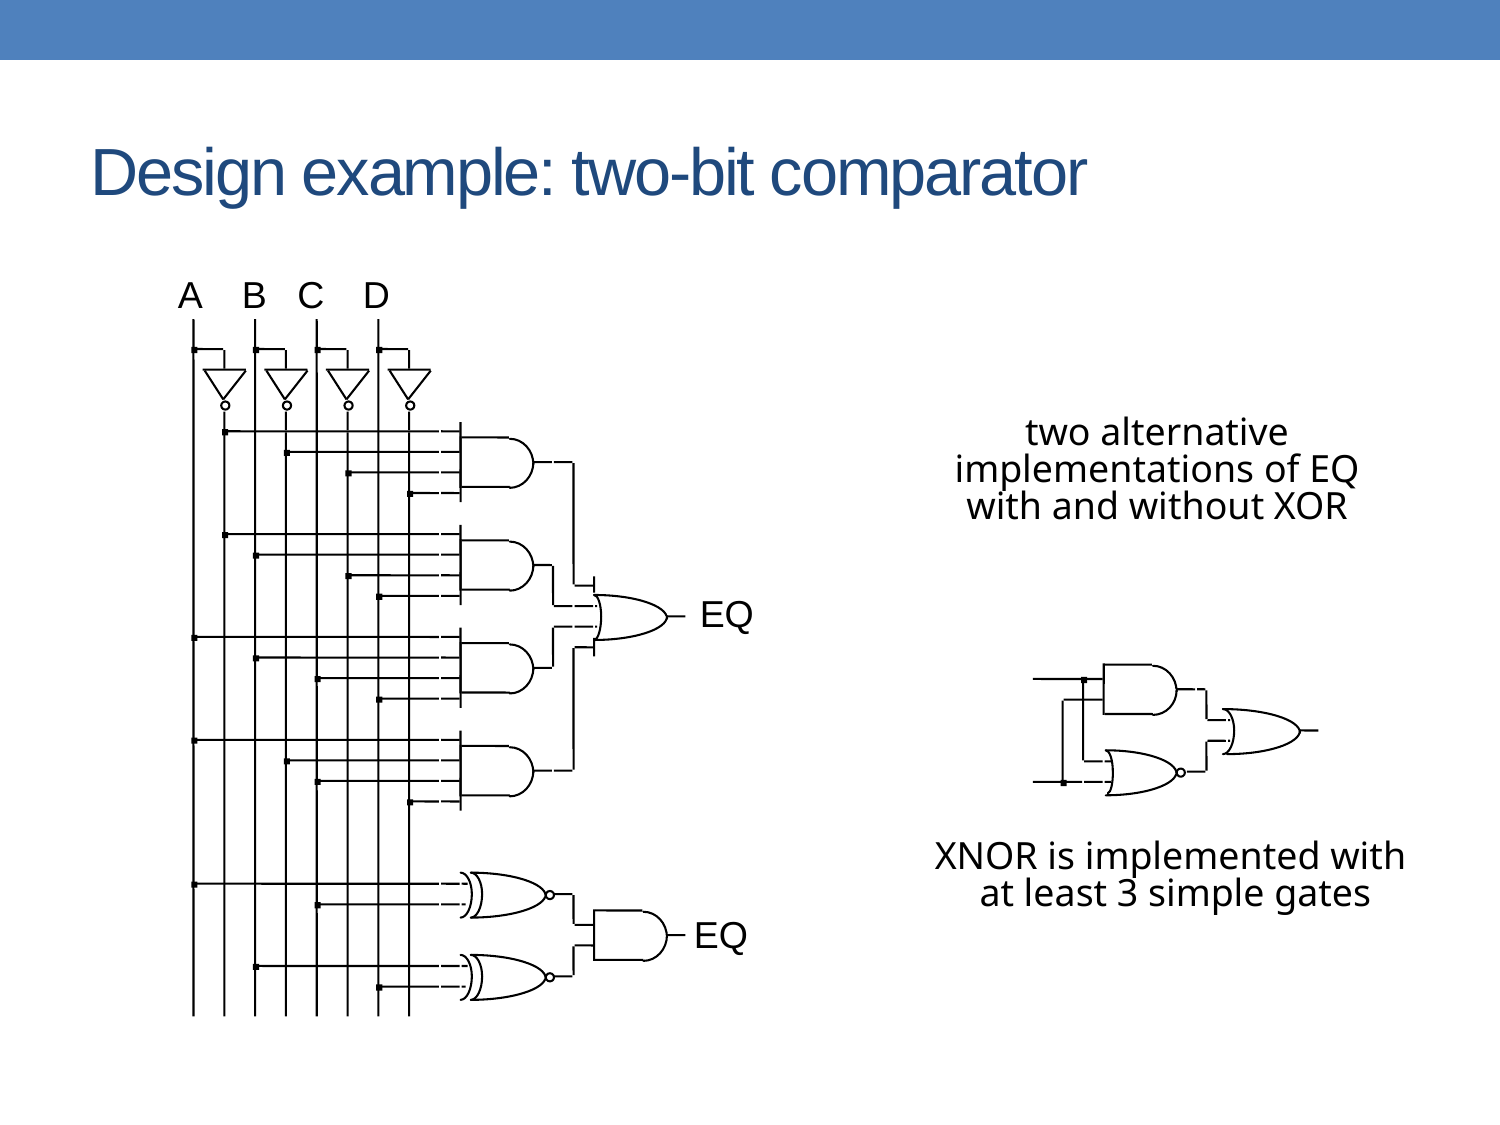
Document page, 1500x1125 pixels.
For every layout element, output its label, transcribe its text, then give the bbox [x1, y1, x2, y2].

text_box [174, 274, 821, 1017]
text_box XNOR is implemented with at least 3 simple gates [924, 835, 1427, 930]
title Design example: two-bit comparator [75, 87, 1425, 250]
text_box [1032, 663, 1319, 796]
text_box two alternative implementations of EQ with and without XOR [955, 411, 1359, 544]
